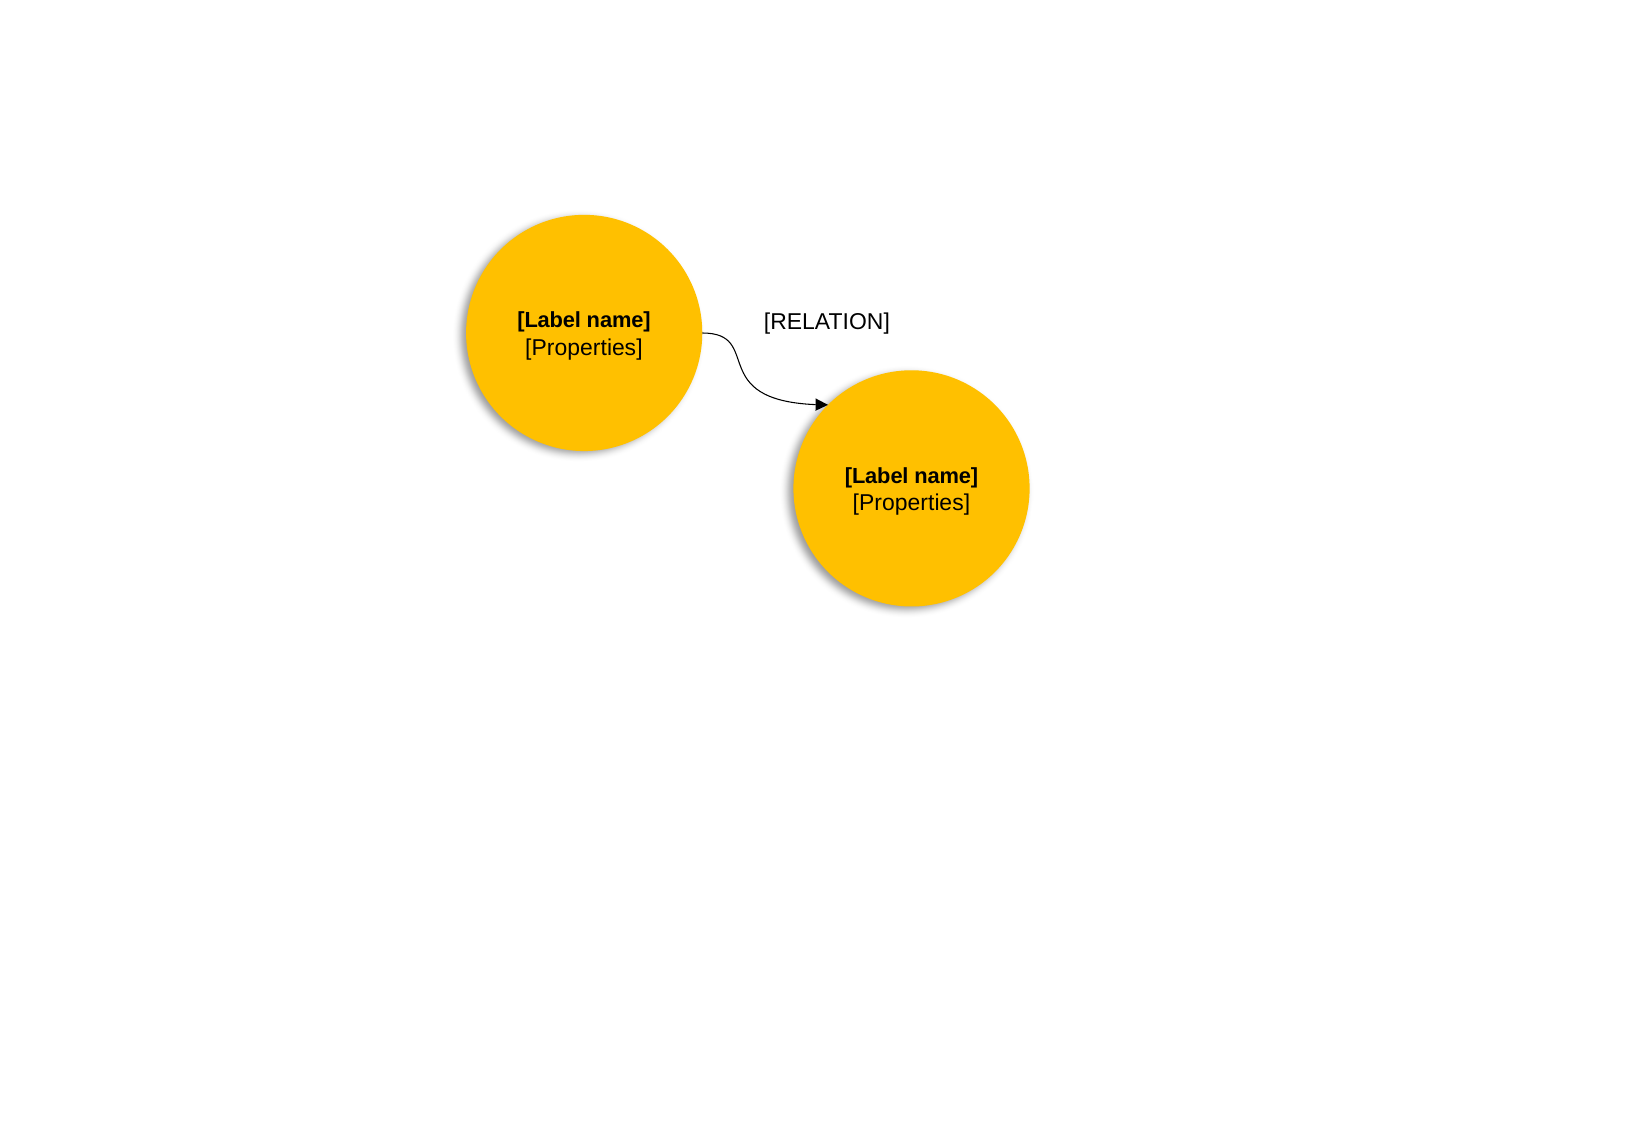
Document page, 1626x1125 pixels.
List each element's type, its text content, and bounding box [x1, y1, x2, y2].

text_box [RELATION] [749, 299, 906, 342]
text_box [702, 332, 829, 405]
text_box [Label name] [Properties] [465, 213, 704, 453]
text_box [Label name] [Properties] [792, 369, 1031, 608]
